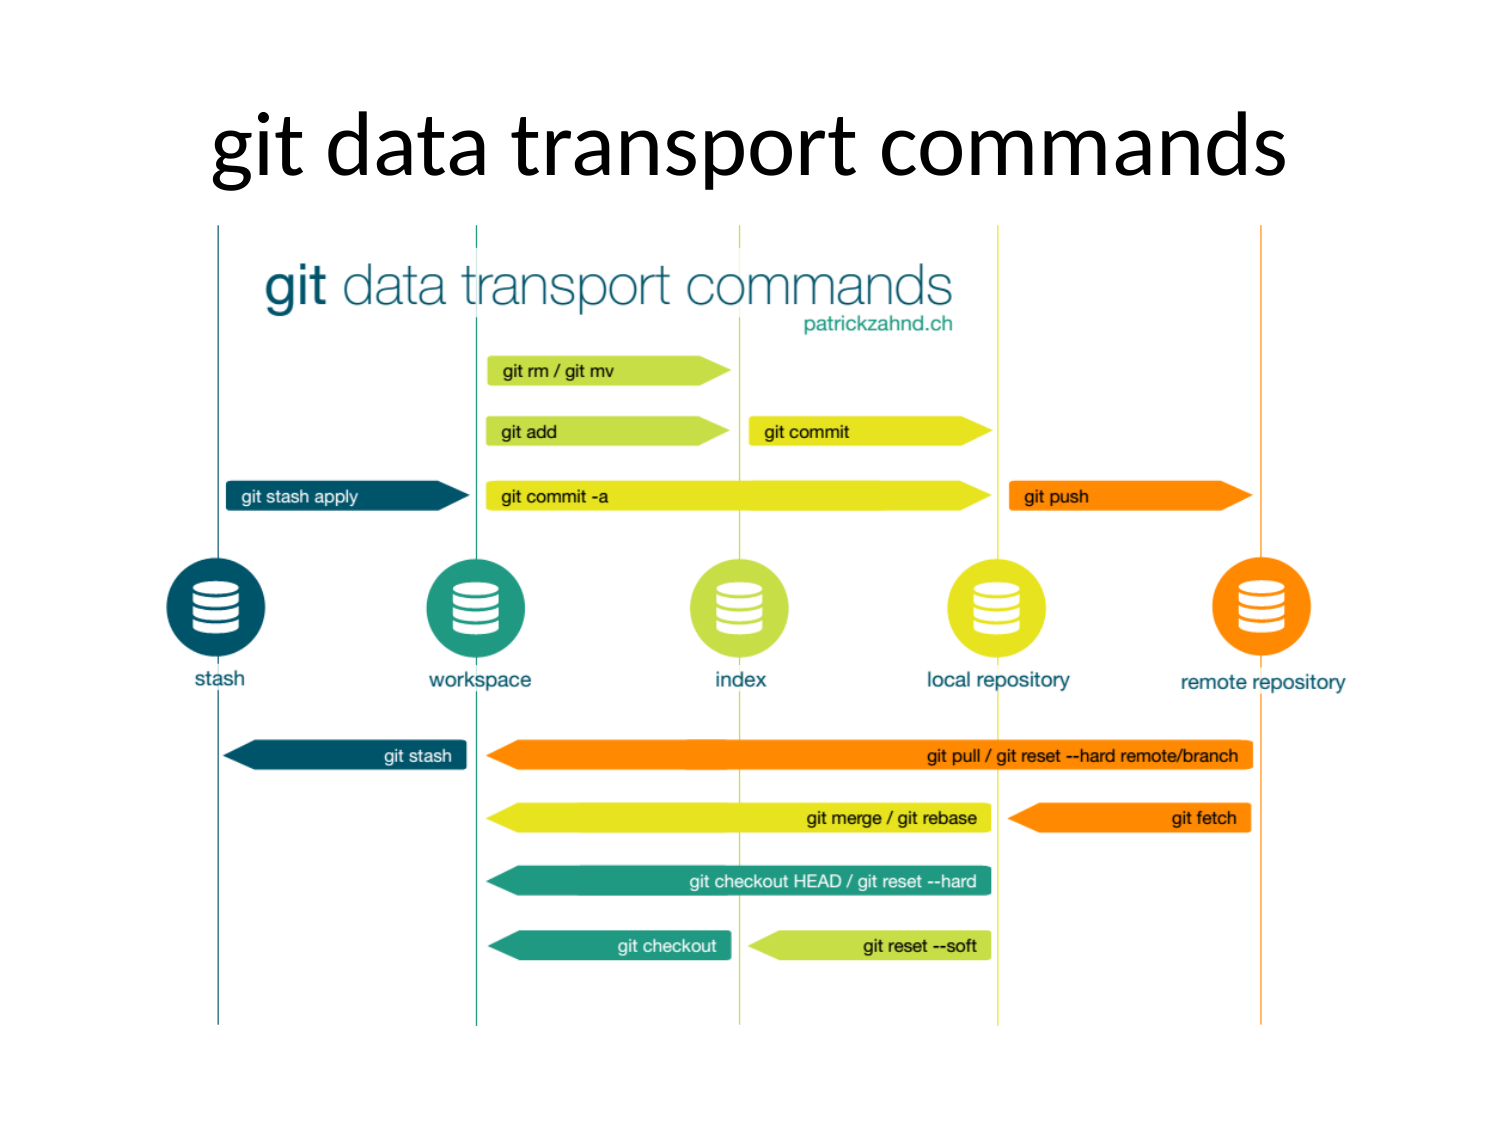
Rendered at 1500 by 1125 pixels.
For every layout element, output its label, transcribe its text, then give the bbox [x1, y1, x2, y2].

picture [128, 198, 1387, 1088]
title git data transport commands [75, 45, 1425, 233]
